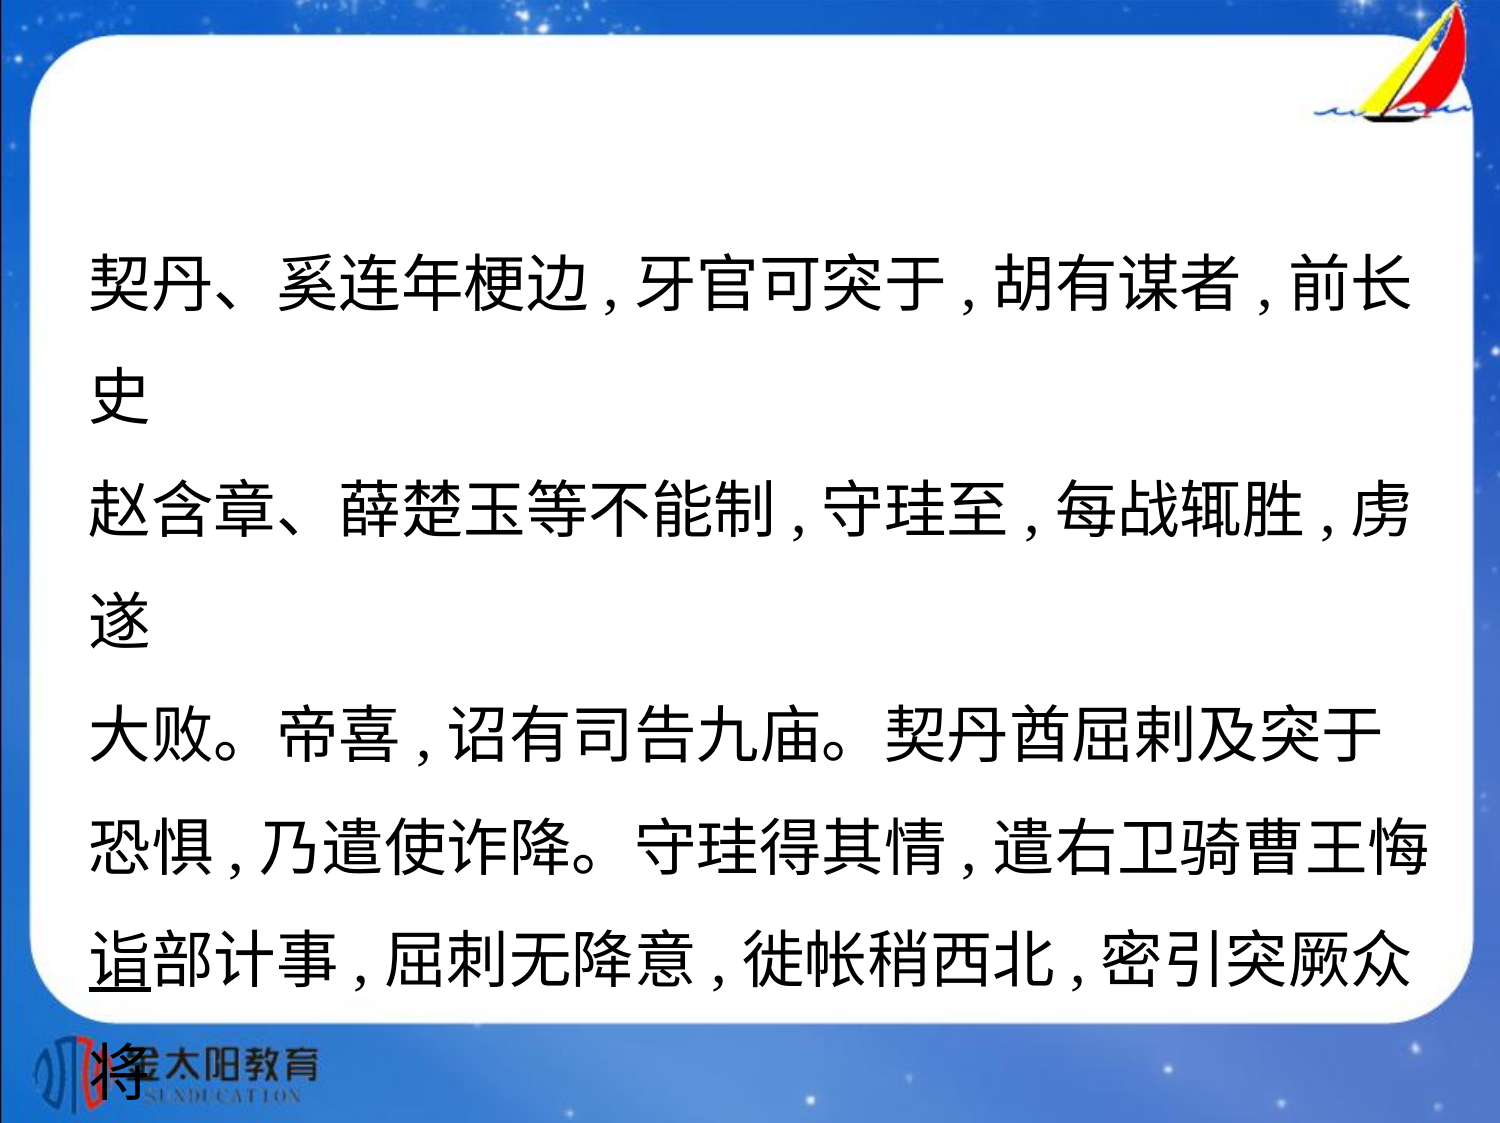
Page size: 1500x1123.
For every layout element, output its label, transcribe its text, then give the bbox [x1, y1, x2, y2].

picture [0, 0, 1500, 1123]
text_box 契丹、奚连年梗边,牙官可突于,胡有谋者,前长史 赵含章、薛楚玉等不能制,守珪至,每战辄胜,虏遂 大败。帝喜,诏有司告九庙。契丹酋屈剌及突于 恐惧,乃遣使诈降。守珪得其情,遣右卫骑曹王悔 诣部计事,屈刺无降意,徙帐稍西北,密引突厥众将 杀悔以叛。契丹别帅李过折与突于争权不叶,悔 因间诱之,夜斩屈剌及突于,尽灭其党,以众降。守 [88, 206, 1453, 1123]
